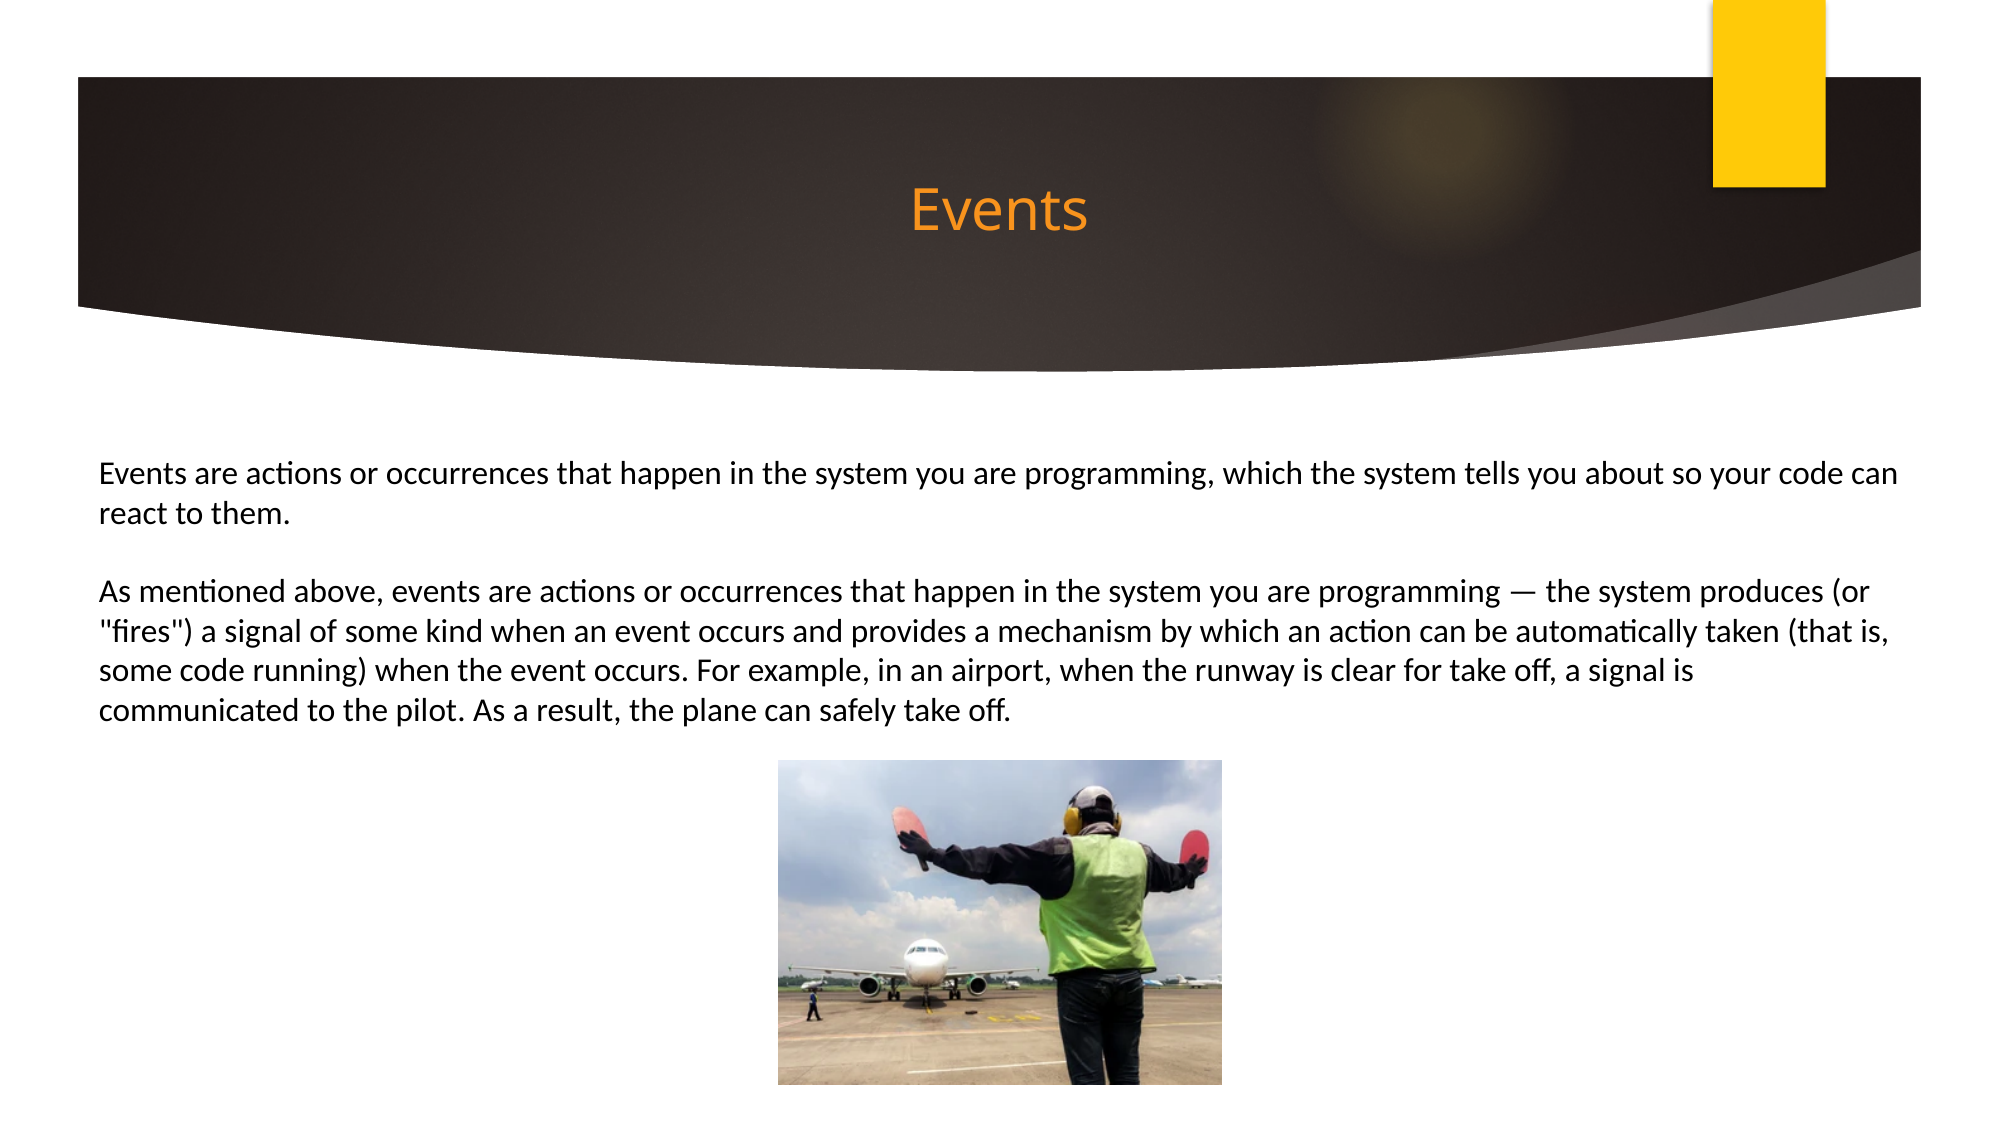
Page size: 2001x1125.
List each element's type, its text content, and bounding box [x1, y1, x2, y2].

text_box When your HTML code is parsed by a web browser, it is converted to the DOM as was mentioned above. One of the primary differences is that these nodes are objects that have many properties and methods attached to them. These properties and methods are the primary tools we are going to use to manipulate our webpage with JavaScript. We’ll start with the query selectors - those that help you target nodes. [1512, 312, 1743, 354]
text_box Events are actions or occurrences that happen in the system you are programming, which the system tells you about so your code can react to them. As mentioned above, events are actions or occurrences that happen in the system you are programming — the system produces (or "fires") a signal of some kind when an event occurs and provides a mechanism by which an action can be automatically taken (that is, some code running) when the event occurs. For example, in an airport, when the runway is clear for take off, a signal is communicated to the pilot. As a result, the plane can safely take off. [83, 443, 1916, 736]
picture [778, 759, 1222, 1085]
picture [79, 78, 1920, 371]
title Events [314, 167, 1686, 250]
